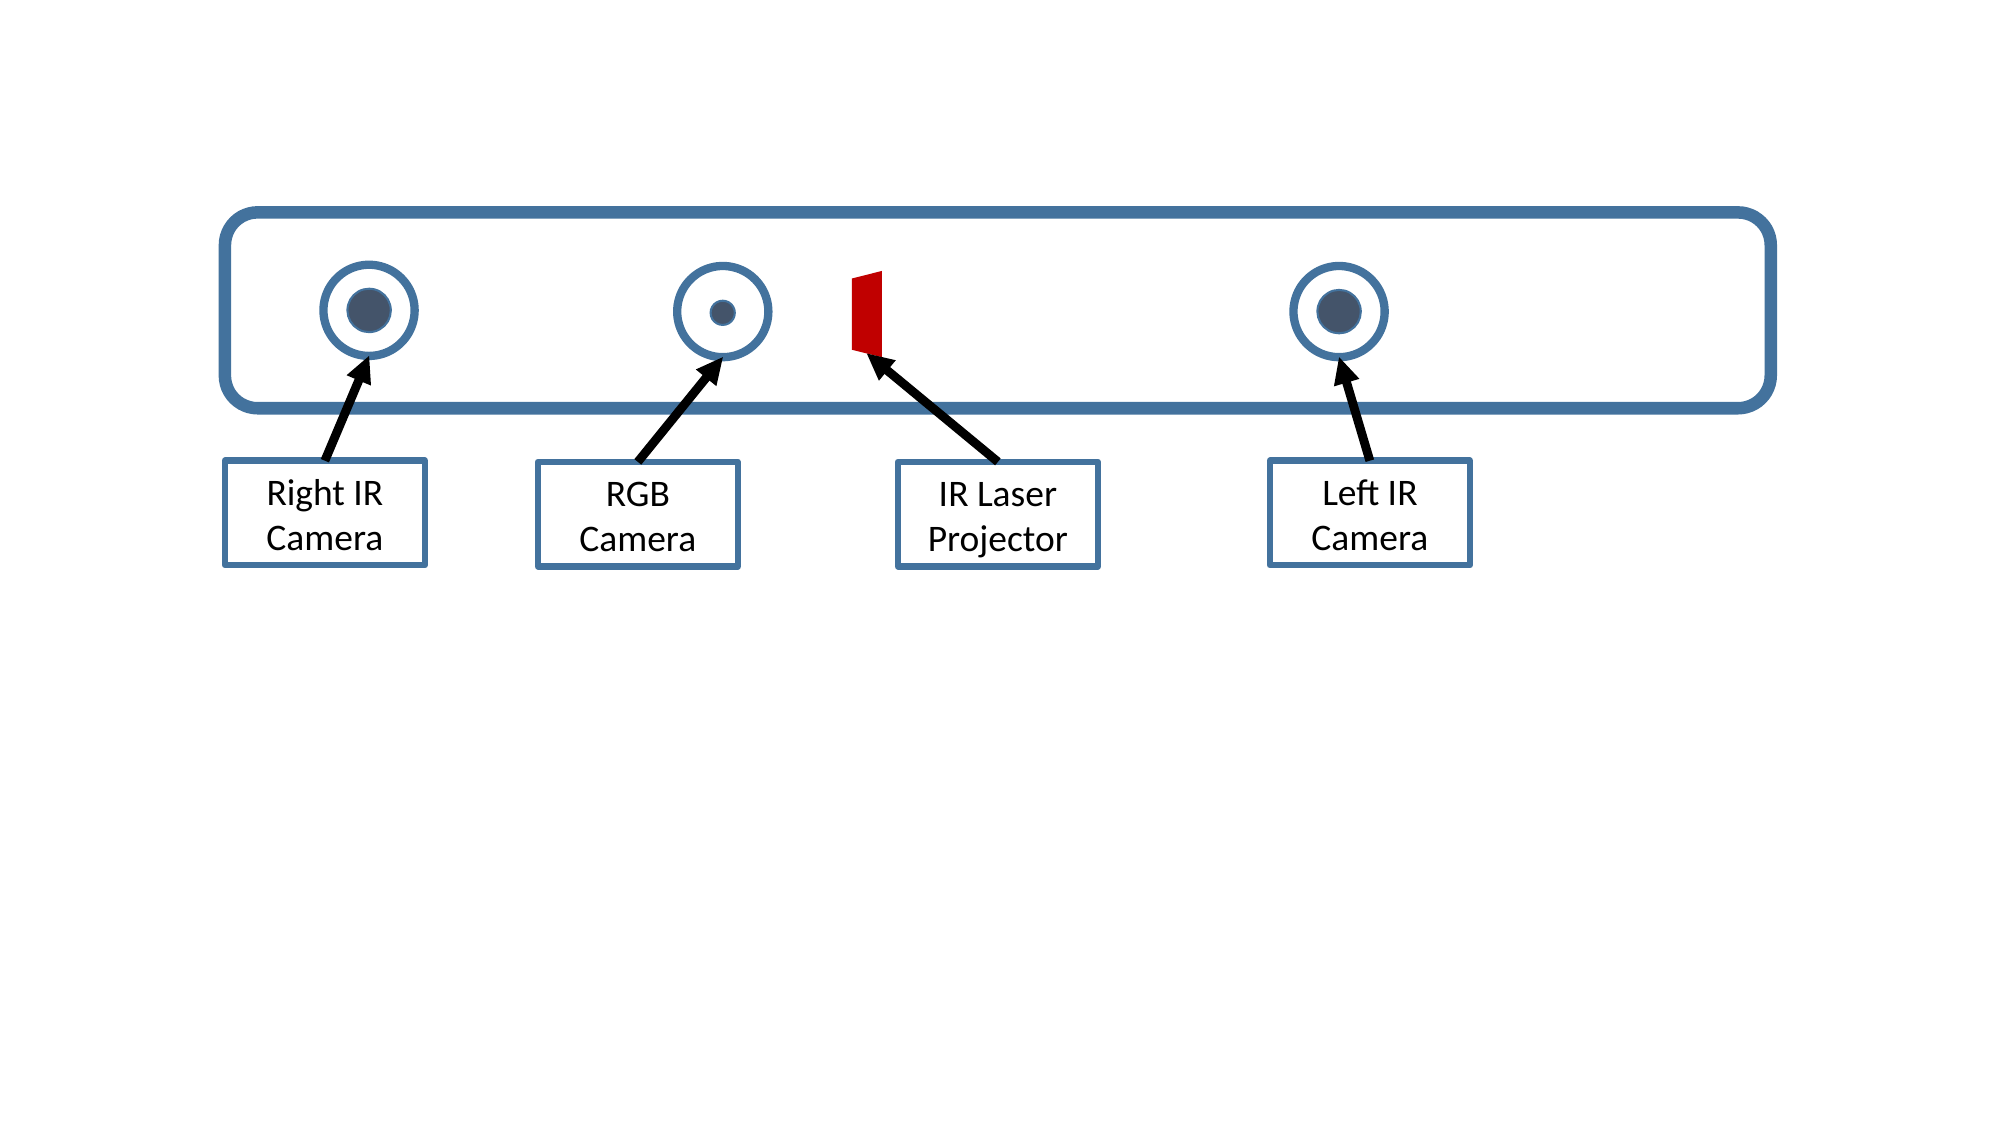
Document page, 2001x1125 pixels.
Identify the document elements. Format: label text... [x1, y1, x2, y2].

text_box IR Laser Projector [898, 461, 1098, 567]
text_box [323, 264, 415, 356]
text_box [866, 353, 998, 462]
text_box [677, 265, 769, 358]
text_box [850, 269, 883, 355]
text_box [223, 211, 1772, 410]
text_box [1339, 357, 1370, 461]
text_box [1293, 265, 1385, 358]
text_box RGB Camera [537, 461, 738, 567]
text_box Left IR Camera [1269, 460, 1470, 566]
text_box Right IR Camera [225, 460, 425, 566]
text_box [324, 355, 370, 461]
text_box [637, 357, 723, 462]
